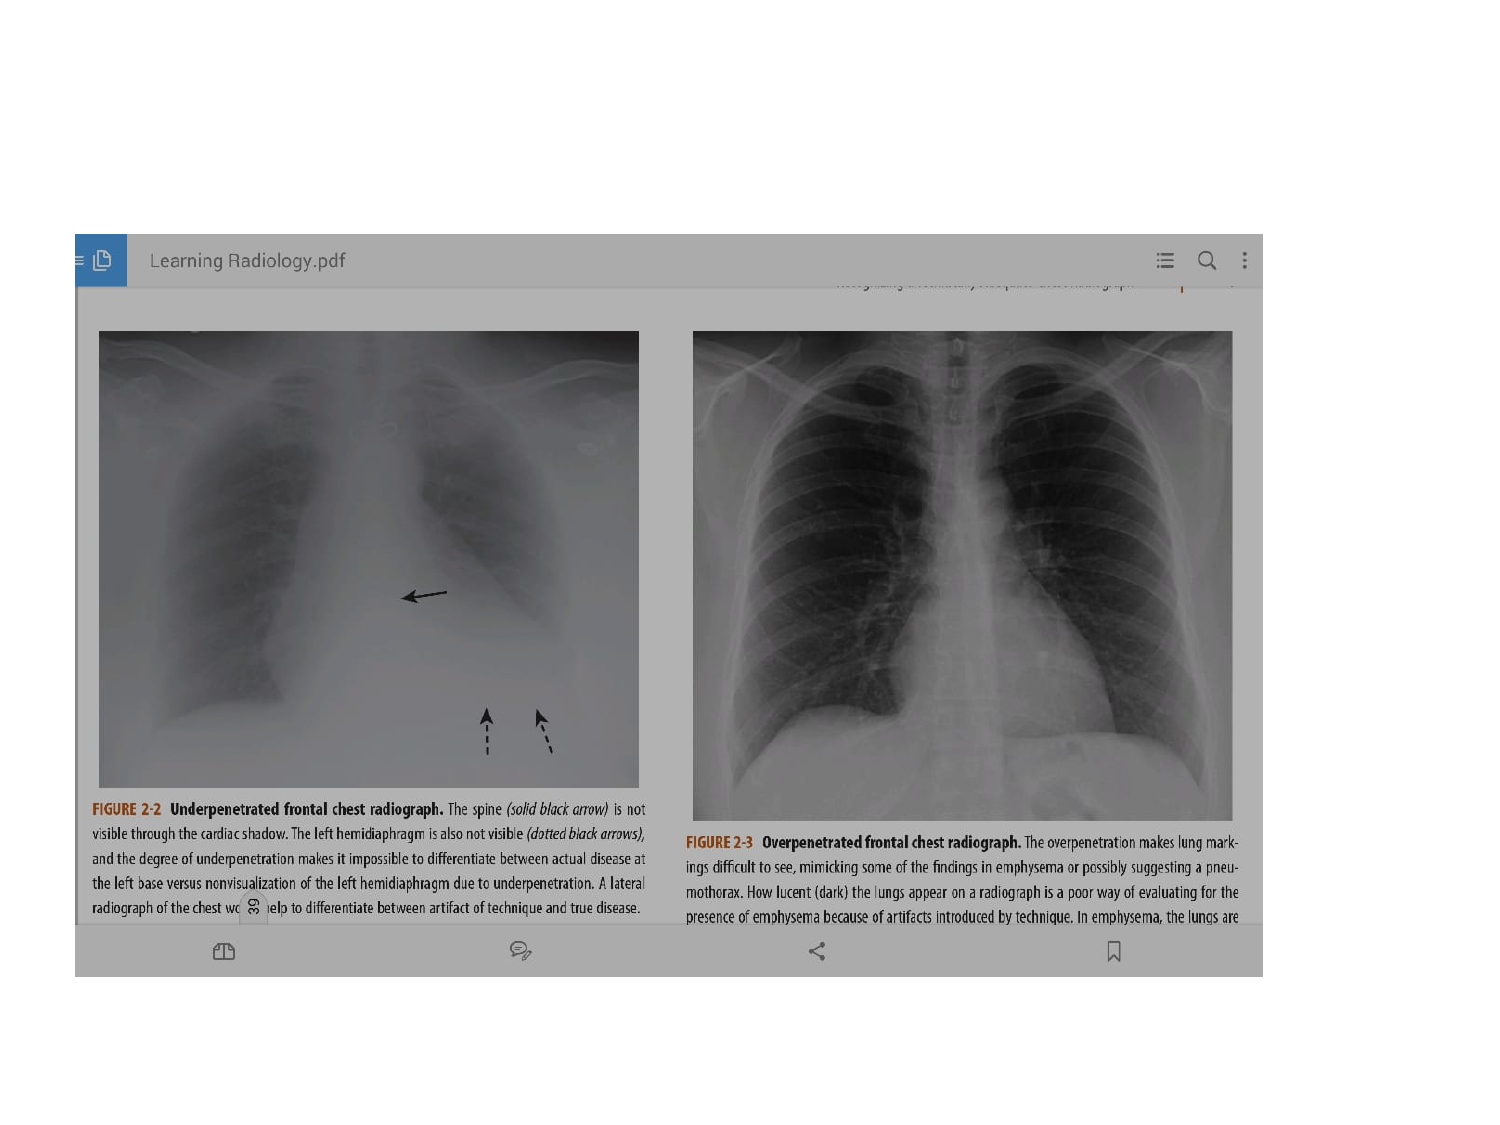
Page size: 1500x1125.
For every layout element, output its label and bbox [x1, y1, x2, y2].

list [74, 234, 1264, 977]
